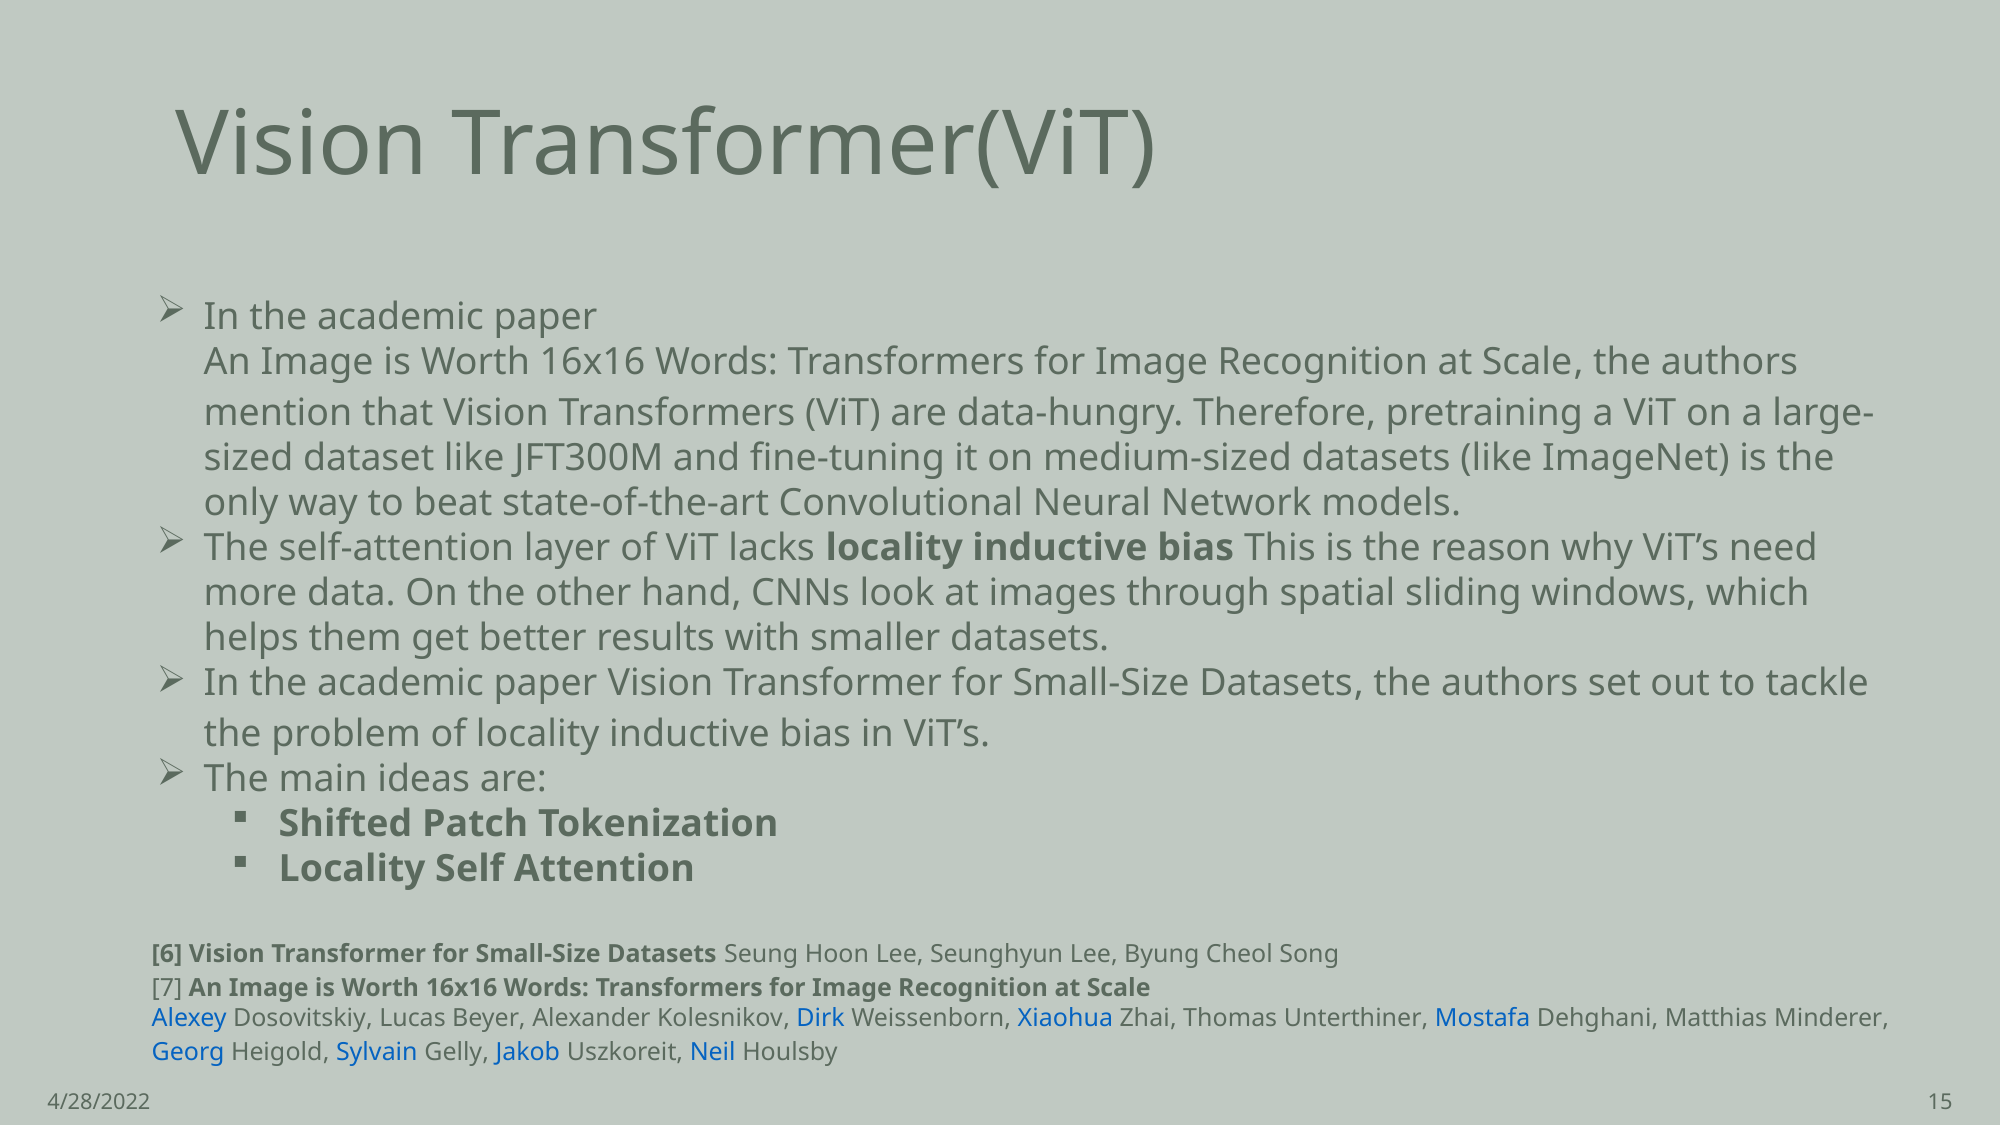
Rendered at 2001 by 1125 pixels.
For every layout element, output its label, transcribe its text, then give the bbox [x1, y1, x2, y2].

text_box [6] Vision Transformer for Small-Size Datasets Seung Hoon Lee, Seunghyun Lee, Byung Cheol Song [7] An Image is Worth 16x16 Words: Transformers for Image Recognition at Scale Alexey Dosovitskiy, Lucas Beyer, Alexander Kolesnikov, Dirk Weissenborn, Xiaohua Zhai, Thomas Unterthiner, Mostafa Dehghani, Matthias Minderer, Georg Heigold, Sylvain Gelly, Jakob Uszkoreit, Neil Houlsby [136, 930, 1915, 1107]
text_box 15 [1861, 1080, 1968, 1122]
title Vision Transformer(ViT) [160, 88, 1928, 202]
text_box 4/28/2022 [32, 1080, 188, 1122]
text_box In the academic paper An Image is Worth 16x16 Words: Transformers for Image Recognition at Scale, the authors mention that Vision Transformers (ViT) are data-hungry. Therefore, pretraining a ViT on a large-sized dataset like JFT300M and fine-tuning it on medium-sized datasets (like ImageNet) is the only way to beat state-of-the-art Convolutional Neural Network models. The self-attention layer of ViT lacks locality inductive bias This is the reason why ViT’s need more data. On the other hand, CNNs look at images through spatial sliding windows, which helps them get better results with smaller datasets. In the academic paper Vision Transformer for Small-Size Datasets, the authors set out to tackle the problem of locality inductive bias in ViT’s. The main ideas are: Shifted Patch Tokenization Locality Self Attention [142, 284, 1909, 930]
